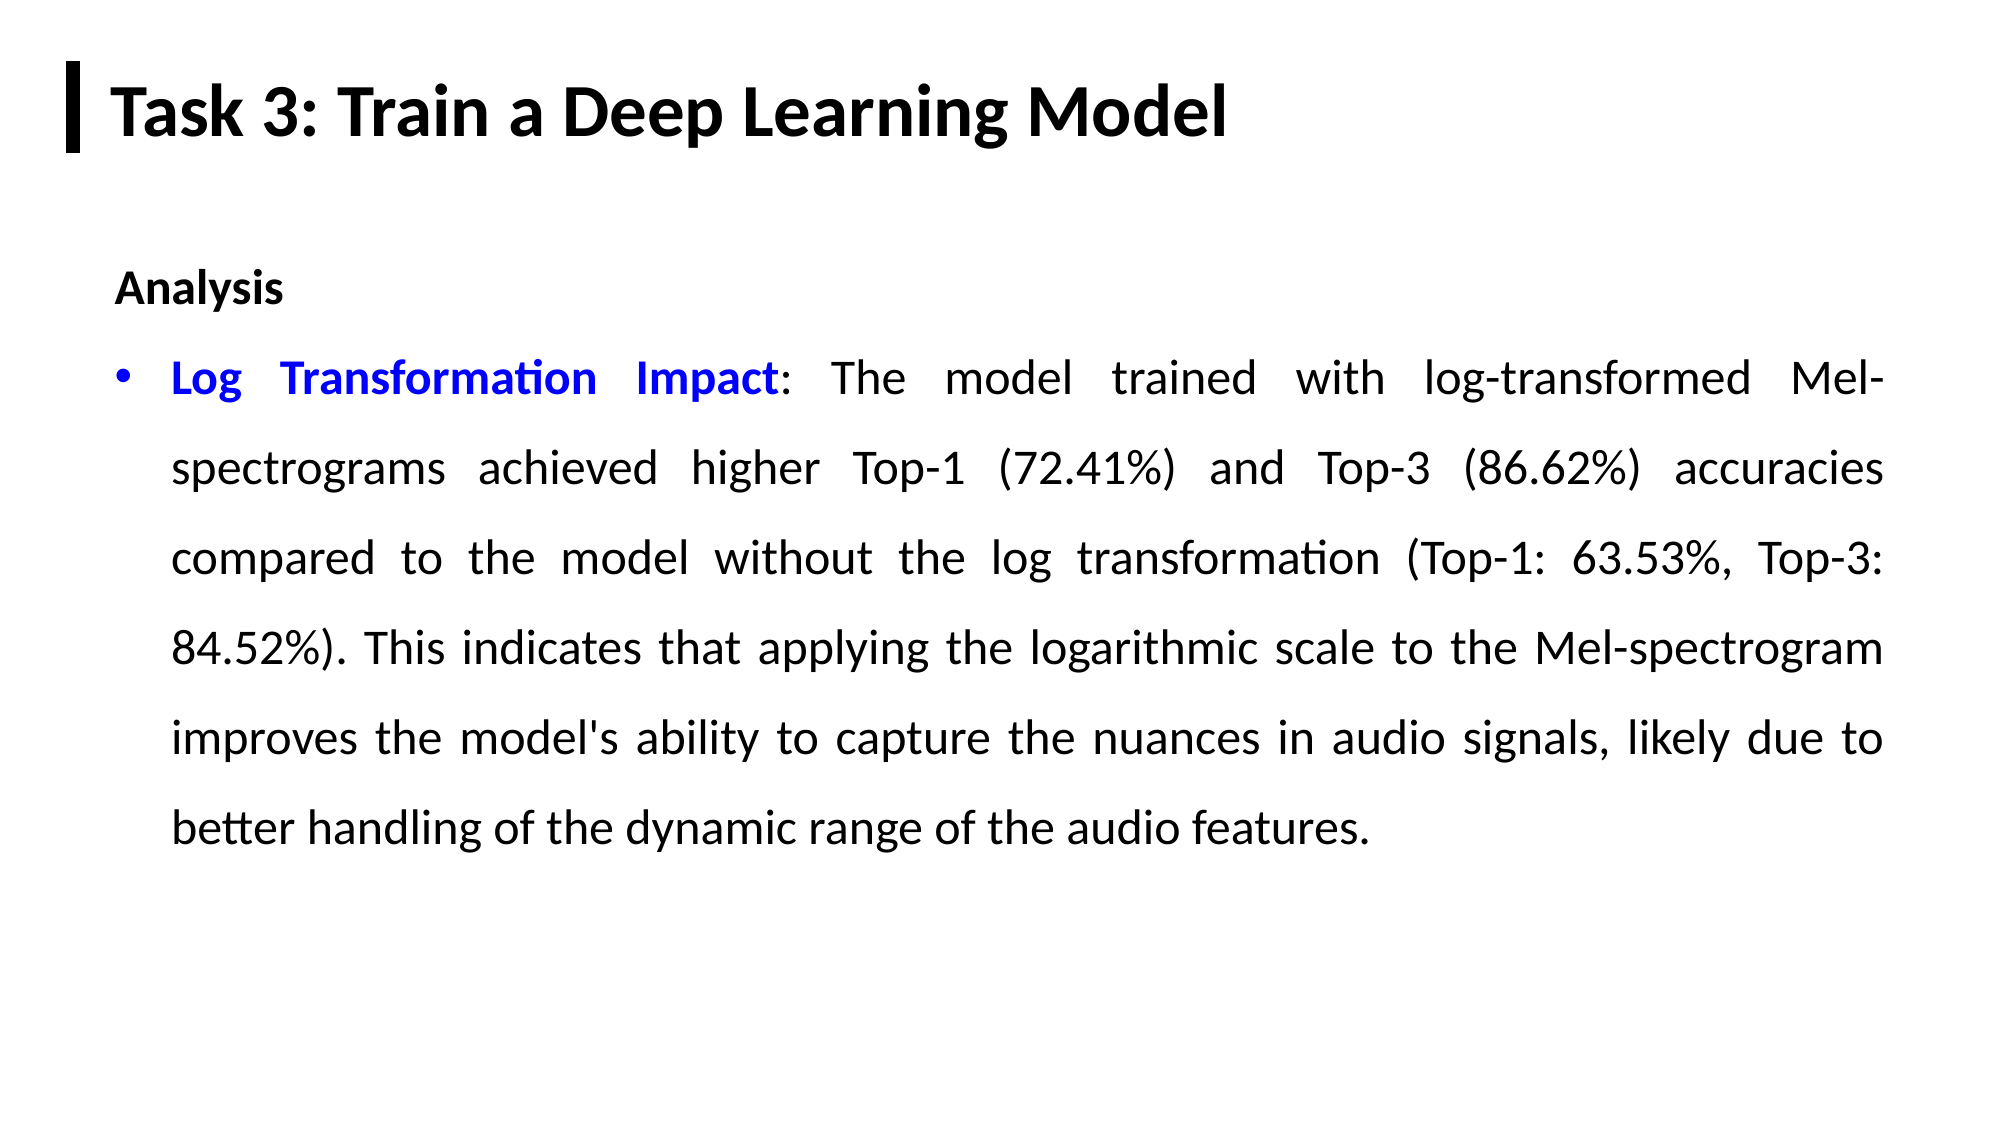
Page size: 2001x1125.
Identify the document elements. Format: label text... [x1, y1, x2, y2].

text_box Task 3: Train a Deep Learning Model [78, 54, 1933, 159]
text_box [66, 61, 80, 153]
text_box Analysis Log Transformation Impact: The model trained with log-transformed Mel-spectrograms achieved higher Top-1 (72.41%) and Top-3 (86.62%) accuracies compared to the model without the log transformation (Top-1: 63.53%, Top-3: 84.52%). This indicates that applying the logarithmic scale to the Mel-spectrogram improves the model's ability to capture the nuances in audio signals, likely due to better handling of the dynamic range of the audio features. [99, 217, 1900, 863]
